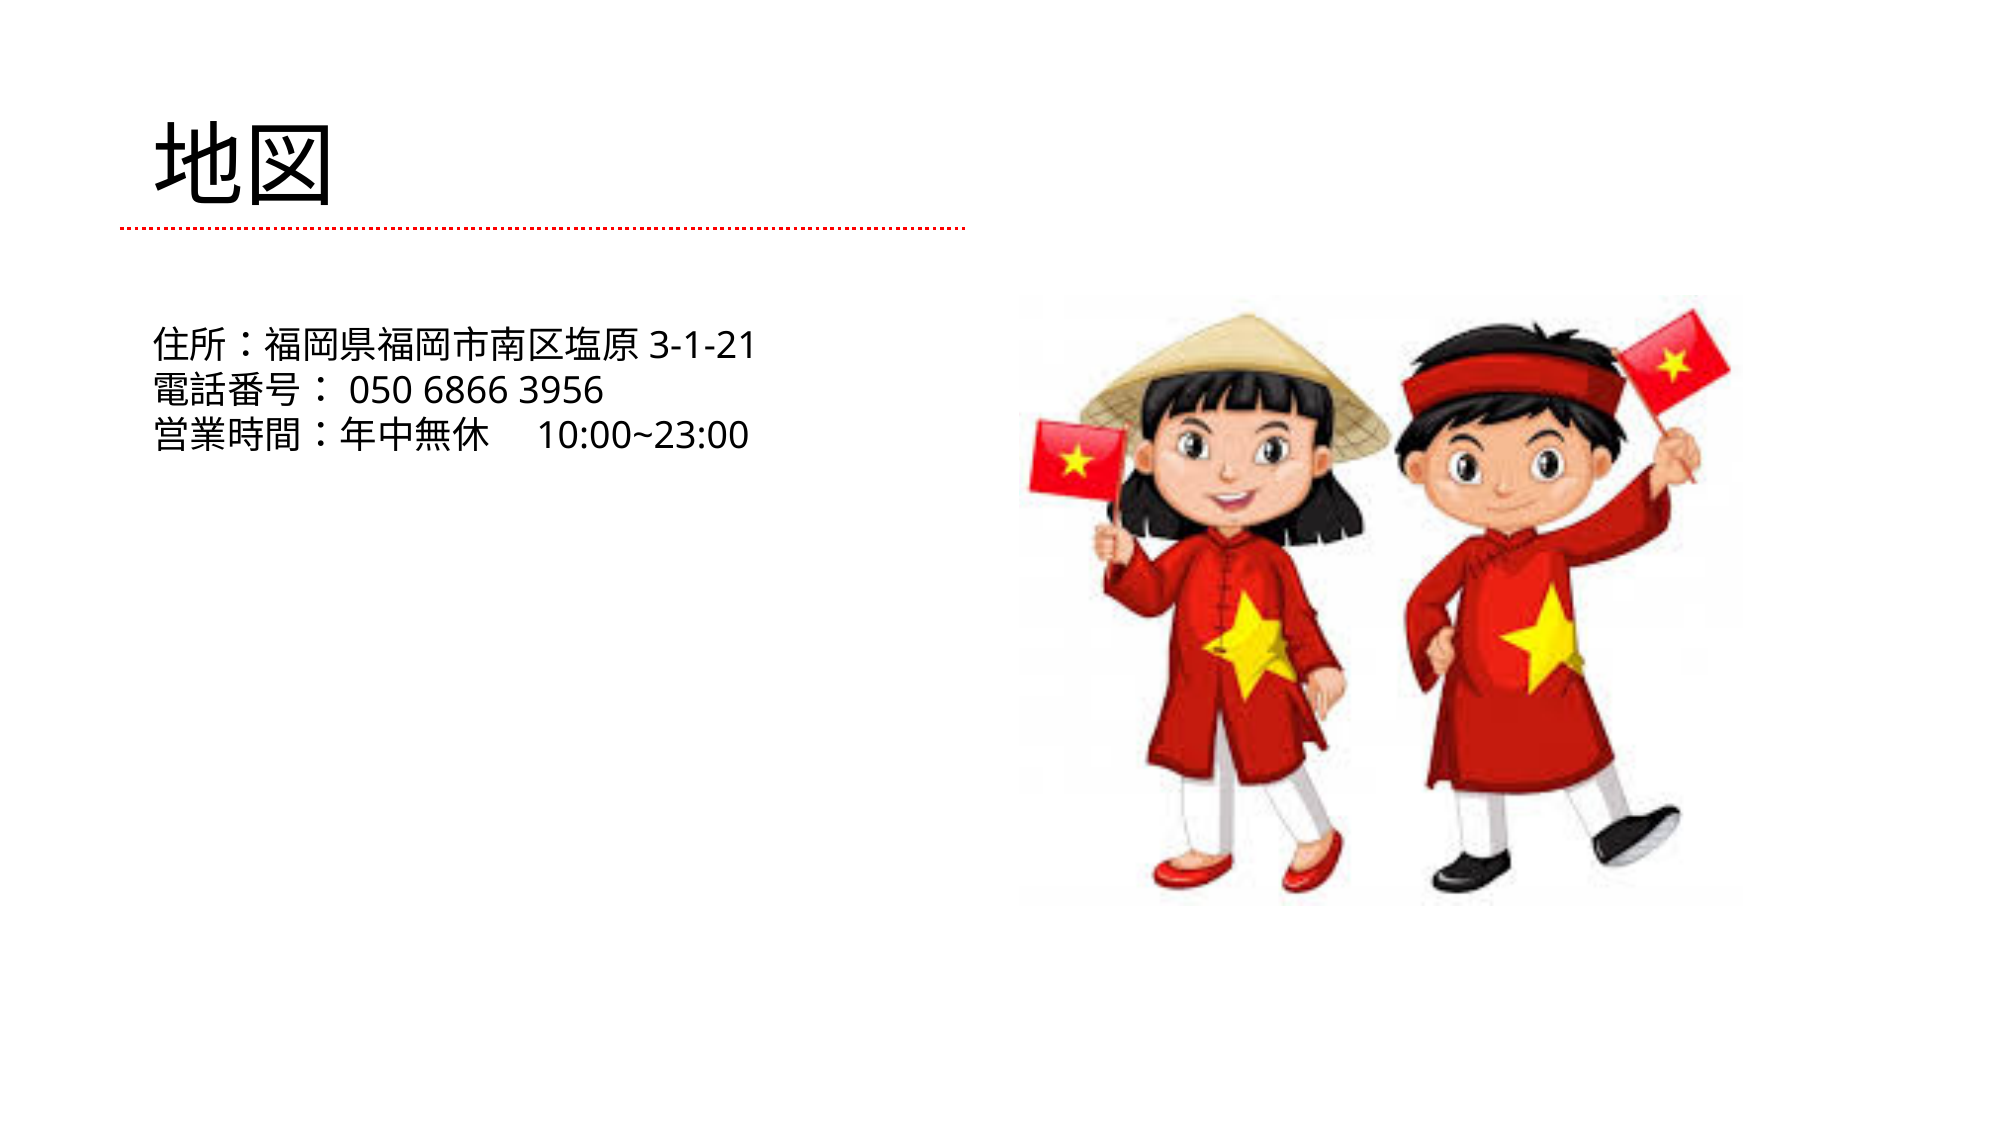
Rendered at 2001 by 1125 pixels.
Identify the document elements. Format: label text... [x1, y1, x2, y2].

title 地図 [137, 59, 1863, 278]
text_box 住所：福岡県福岡市南区塩原3-1-21 電話番号：050 6866 3956 営業時間：年中無休 10:00~23:00 [137, 313, 1019, 464]
picture [1019, 295, 1743, 906]
